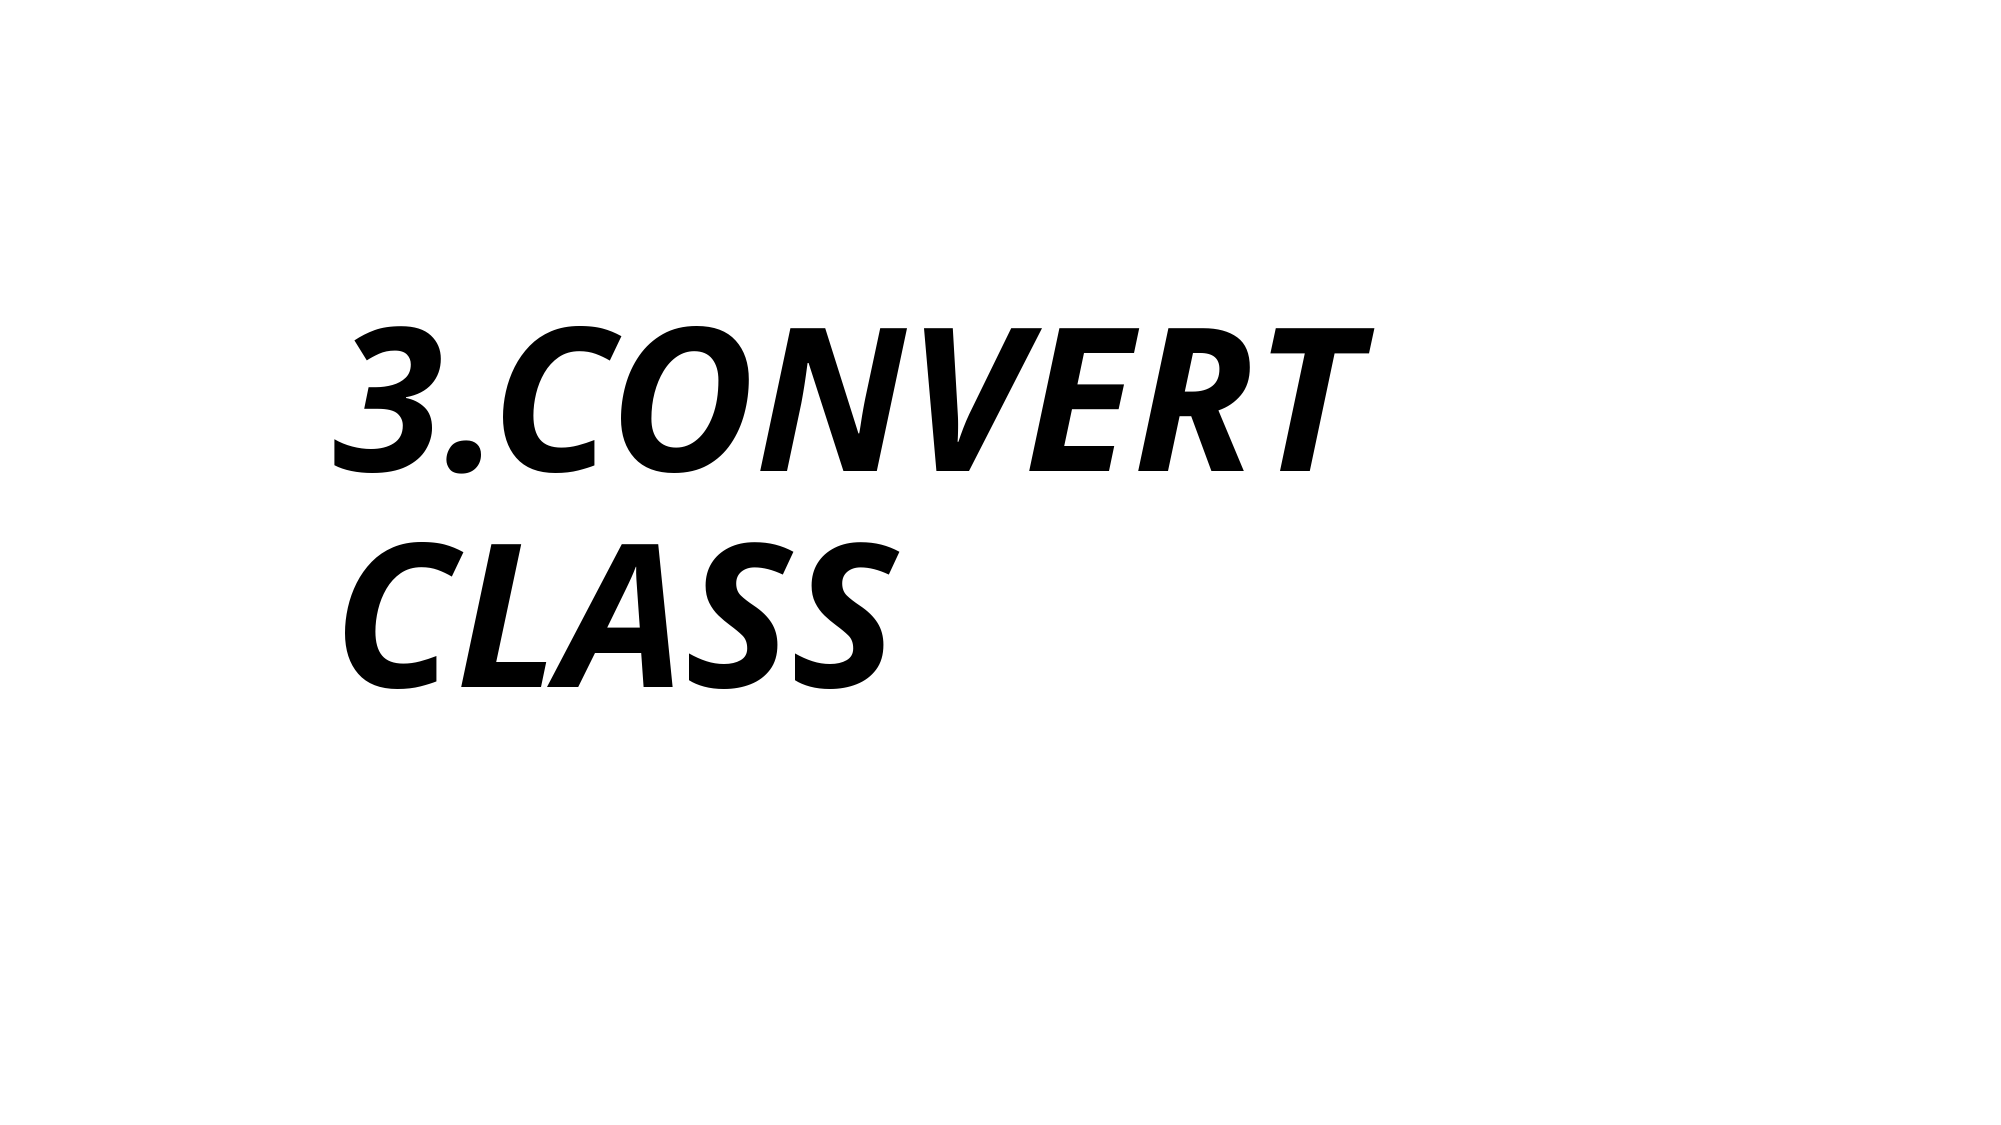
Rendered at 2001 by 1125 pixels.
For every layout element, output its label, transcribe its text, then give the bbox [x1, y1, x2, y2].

title 3.CONVERT CLASS [318, 405, 1652, 623]
